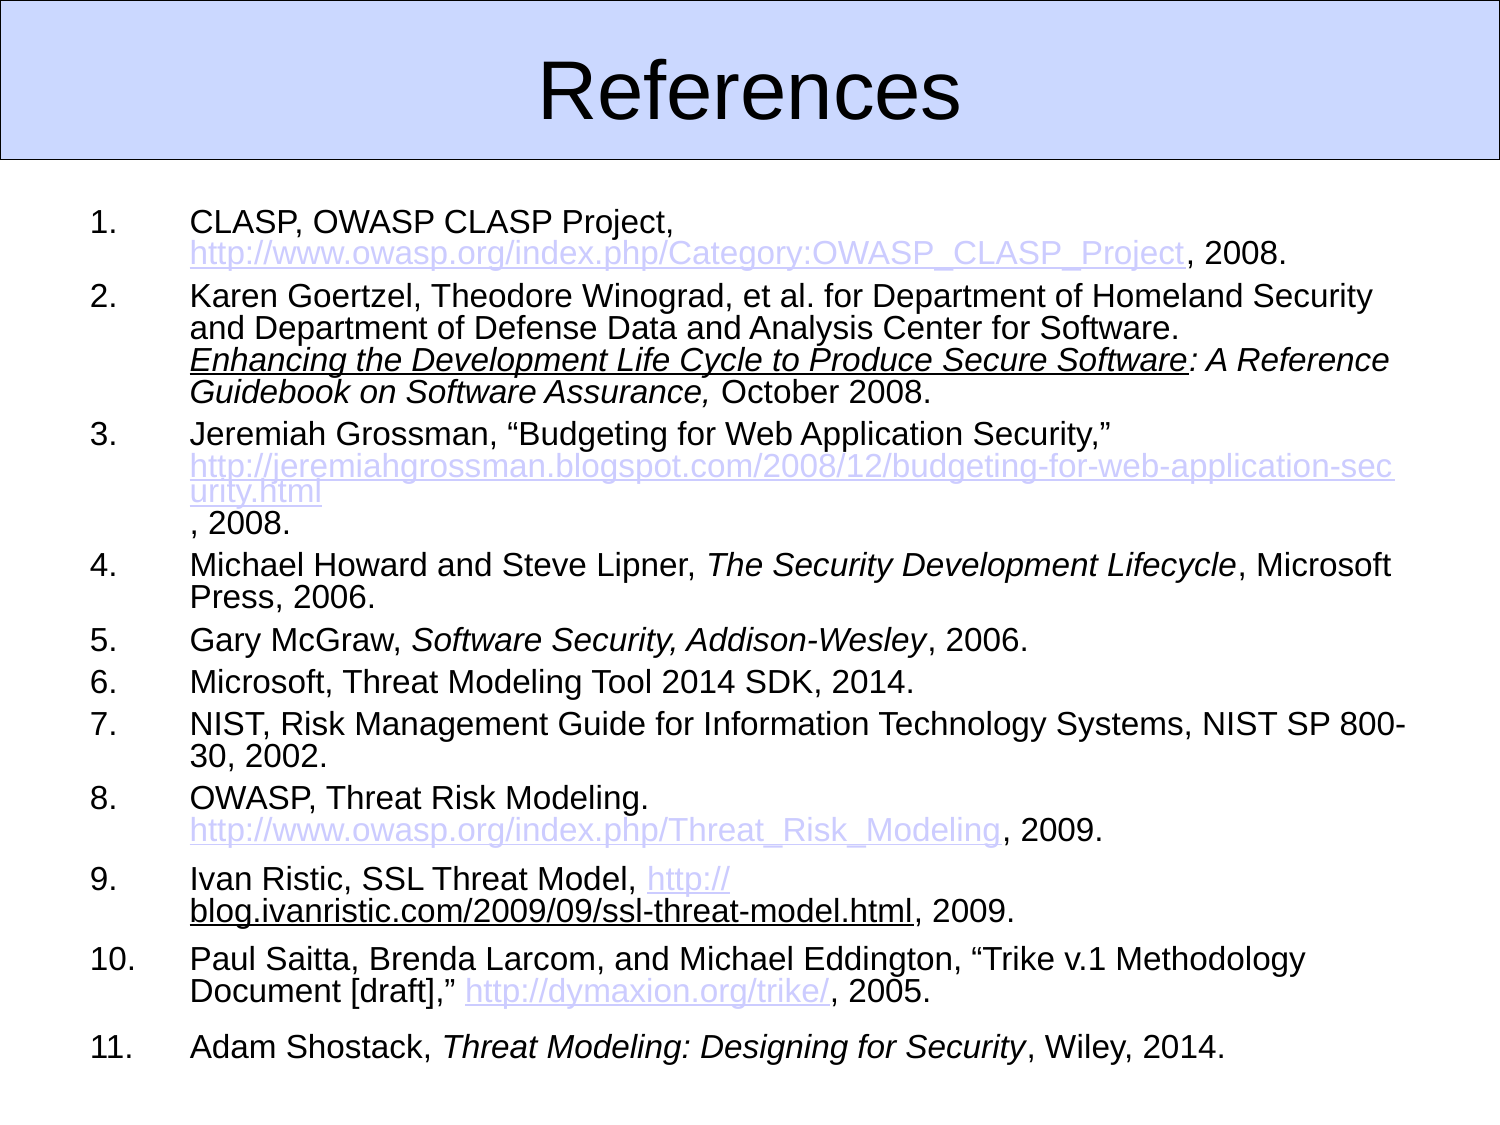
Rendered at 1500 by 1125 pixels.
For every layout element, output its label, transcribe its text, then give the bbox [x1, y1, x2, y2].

title References [75, 24, 1425, 149]
list CLASP, OWASP CLASP Project, http://www.owasp.org/index.php/Category:OWASP_CLASP_Project, 2008. Karen Goertzel, Theodore Winograd, et al. for Department of Homeland Security and Department of Defense Data and Analysis Center for Software. Enhancing the Development Life Cycle to Produce Secure Software: A Reference Guidebook on Software Assurance, October 2008. Jeremiah Grossman, “Budgeting for Web Application Security,” http://jeremiahgrossman.blogspot.com/2008/12/budgeting-for-web-application-security.html, 2008. Michael Howard and Steve Lipner, The Security Development Lifecycle, Microsoft Press, 2006. Gary McGraw, Software Security, Addison-Wesley, 2006. Microsoft, Threat Modeling Tool 2014 SDK, 2014. NIST, Risk Management Guide for Information Technology Systems, NIST SP 800-30, 2002. OWASP, Threat Risk Modeling. http://www.owasp.org/index.php/Threat_Risk_Modeling, 2009. Ivan Ristic, SSL Threat Model, http://blog.ivanristic.com/2009/09/ssl-threat-model.html, 2009. Paul Saitta, Brenda Larcom, and Michael Eddington, “Trike v.1 Methodology Document [draft],” http://dymaxion.org/trike/, 2005. Adam Shostack, Threat Modeling: Designing for Security, Wiley, 2014. [75, 200, 1425, 1088]
